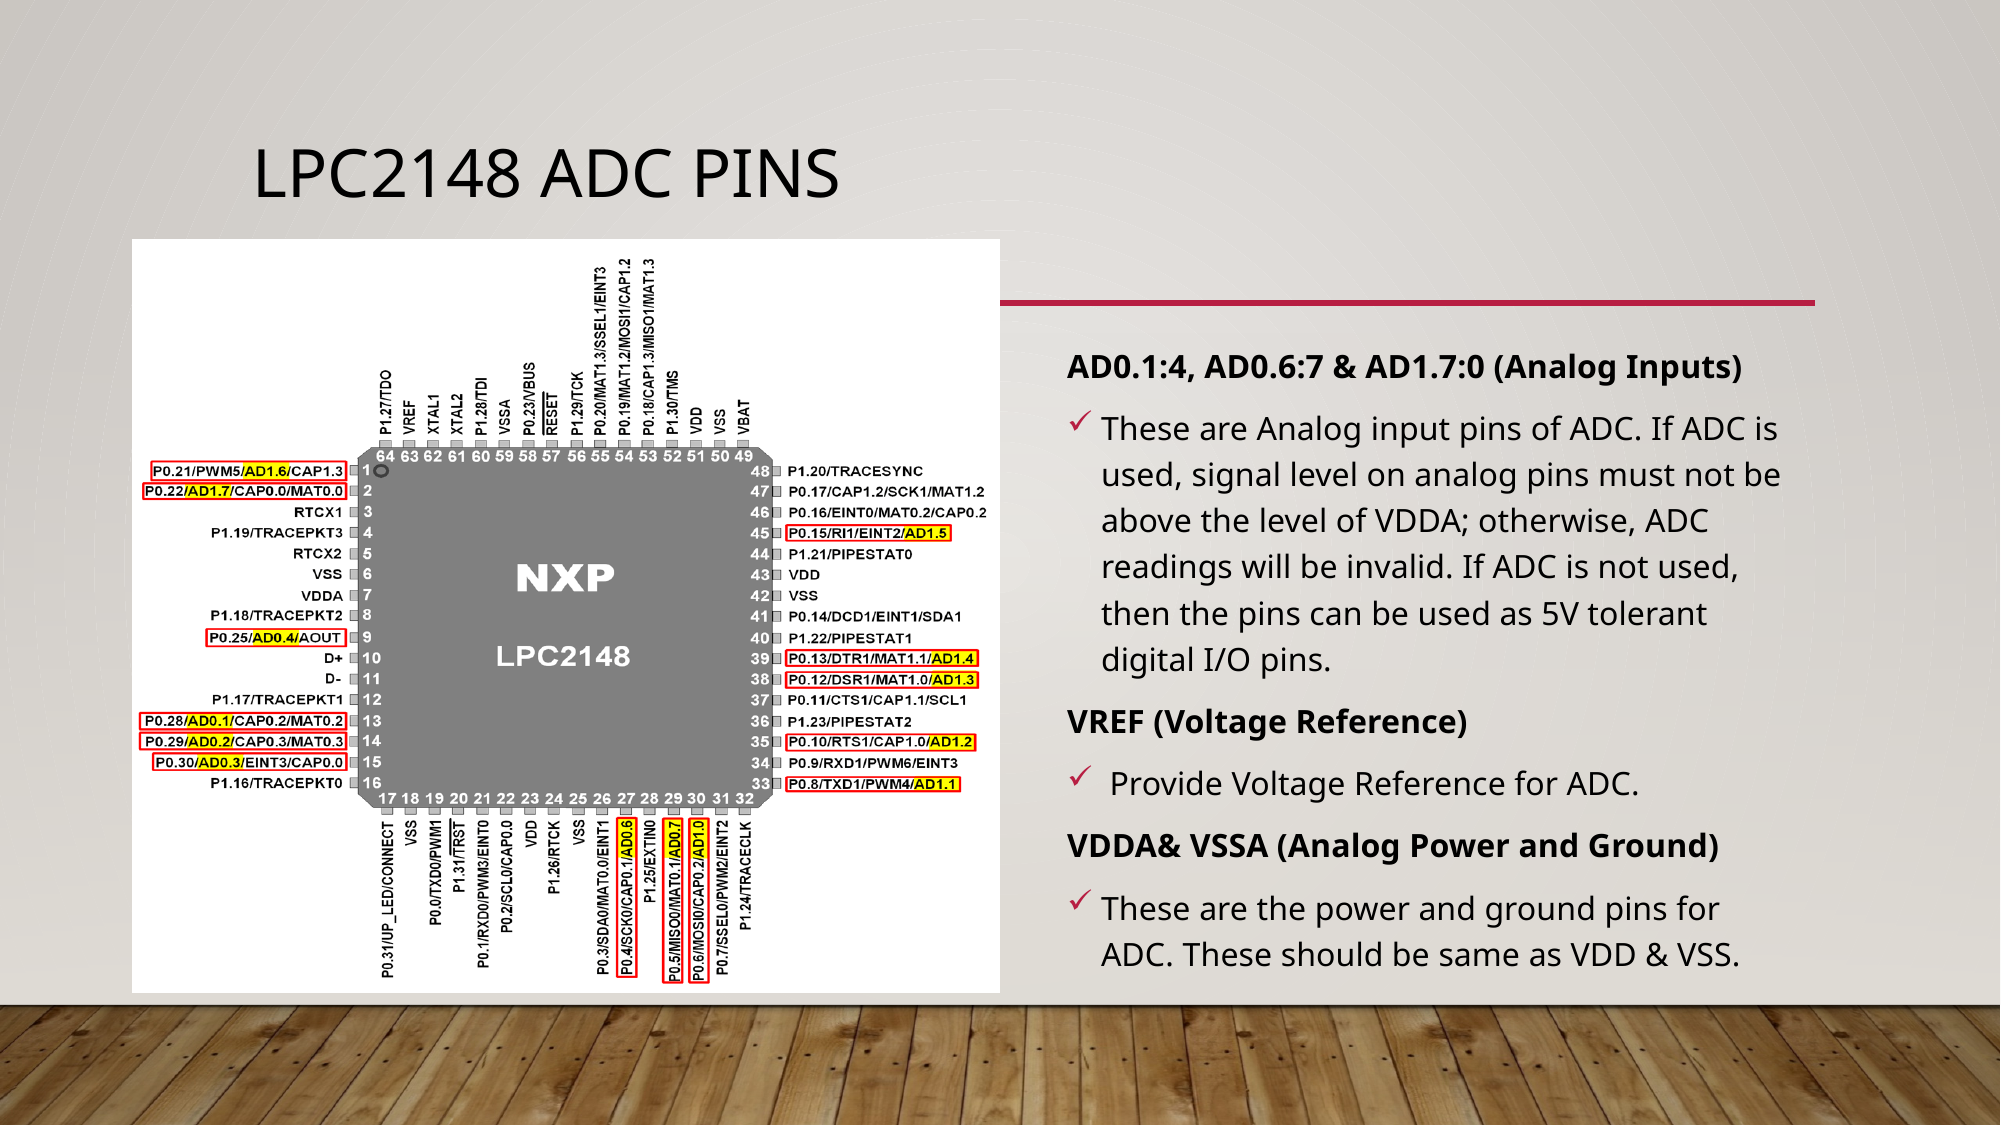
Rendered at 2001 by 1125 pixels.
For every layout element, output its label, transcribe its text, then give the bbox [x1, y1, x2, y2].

picture [0, 1005, 2000, 1125]
list AD0.1:4, AD0.6:7 & AD1.7:0 (Analog Inputs) These are Analog input pins of ADC. If ADC is used, signal level on analog pins must not be above the level of VDDA; otherwise, ADC readings will be invalid. If ADC is not used, then the pins can be used as 5V tolerant digital I/O pins. VREF (Voltage Reference) Provide Voltage Reference for ADC. VDDA& VSSA (Analog Power and Ground) These are the power and ground pins for ADC. These should be same as VDD & VSS. [1052, 330, 1815, 993]
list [132, 239, 1001, 994]
title LPC2148 ADC Pins [237, 132, 1814, 306]
